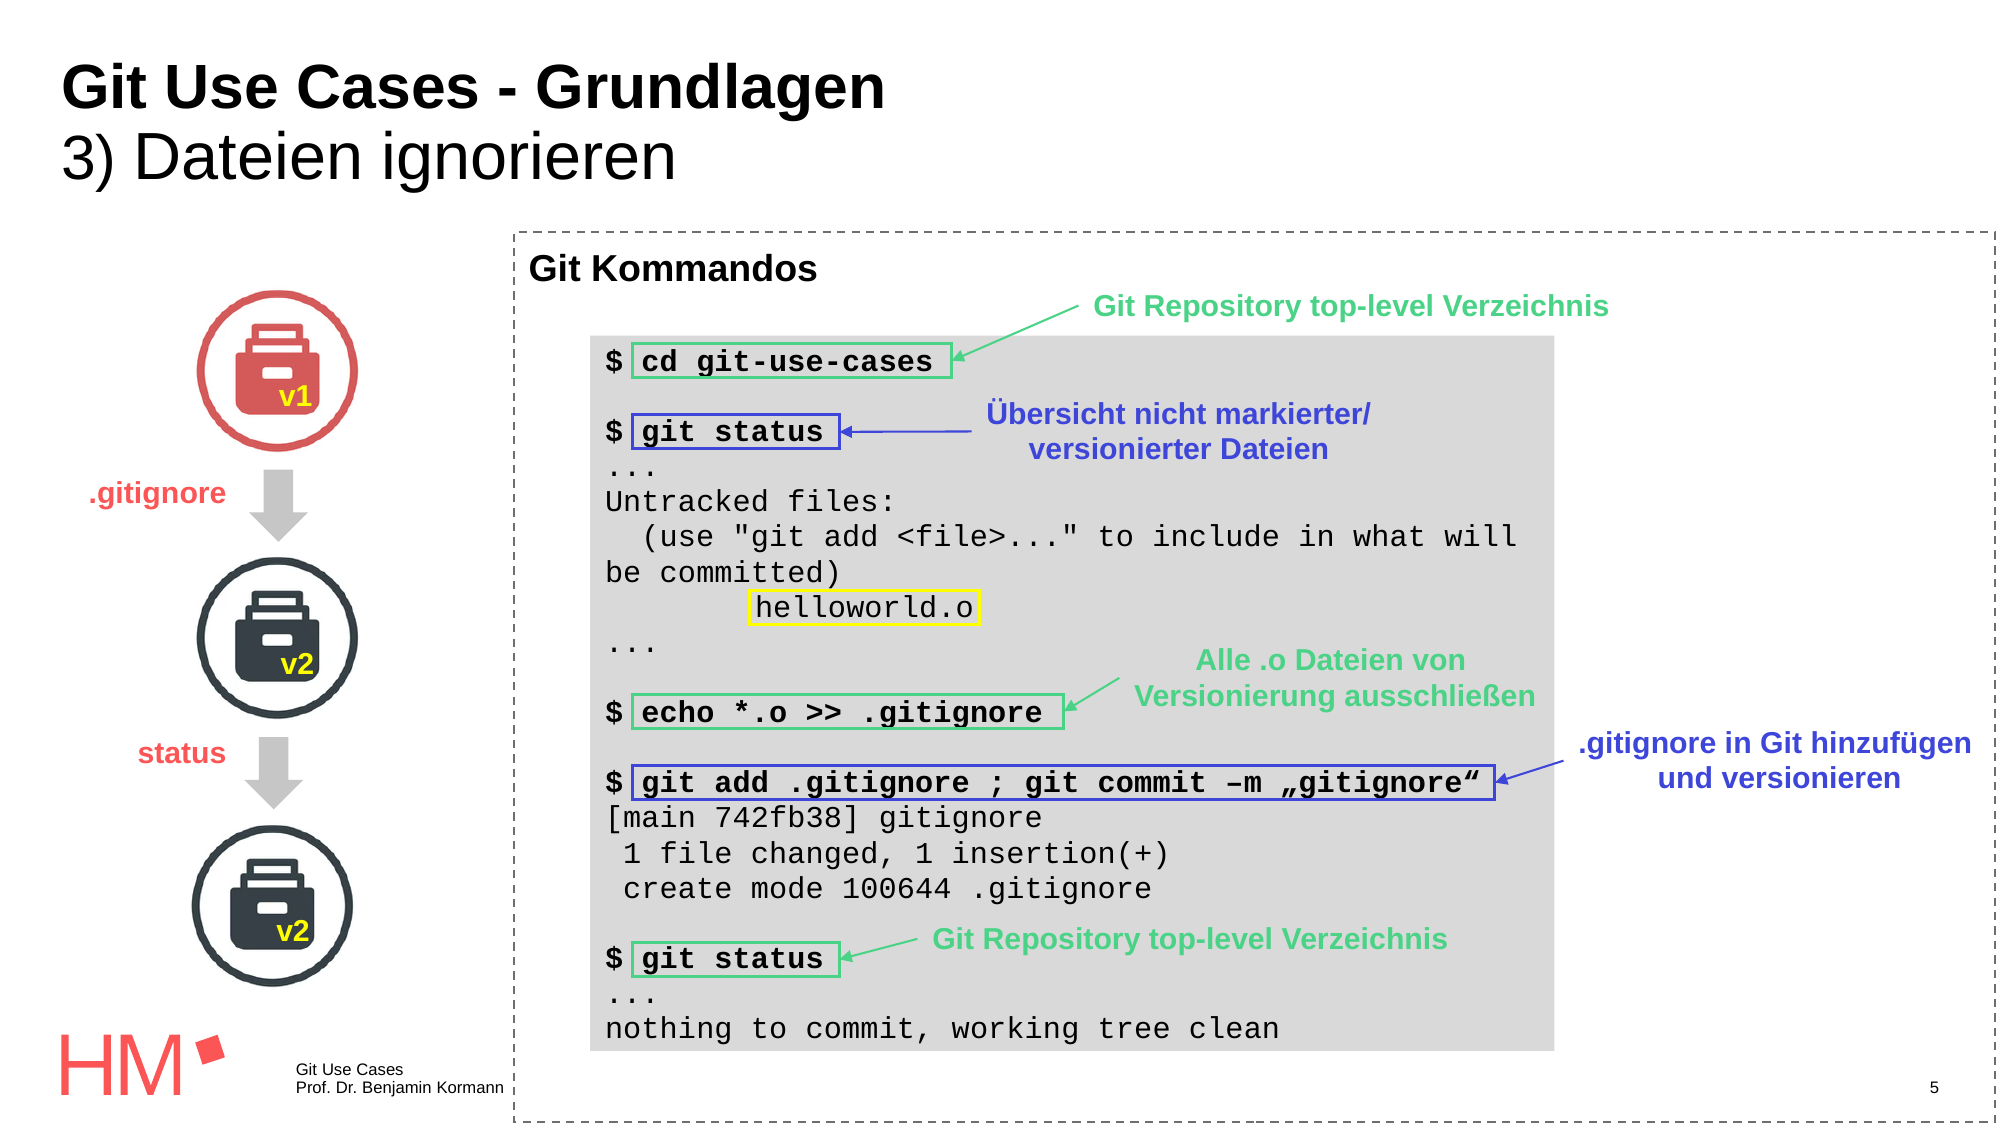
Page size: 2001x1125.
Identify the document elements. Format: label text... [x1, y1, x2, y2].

picture [186, 548, 369, 731]
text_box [632, 718, 1998, 805]
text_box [632, 913, 1470, 977]
text_box [246, 468, 311, 544]
footer Git Use Cases [295, 1041, 513, 1079]
text_box [513, 231, 1996, 1123]
text_box [241, 736, 306, 811]
text_box .gitignore [73, 468, 242, 519]
text_box status [122, 728, 242, 779]
title Git Use Cases - Grundlagen 3) Dateien ignorieren [60, 55, 1940, 202]
picture [181, 815, 365, 998]
slide_number Prof. Dr. Benjamin Kormann [295, 1079, 513, 1113]
picture [187, 280, 370, 463]
text_box [749, 589, 981, 625]
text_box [632, 280, 1631, 378]
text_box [632, 388, 1389, 476]
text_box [632, 635, 1554, 718]
